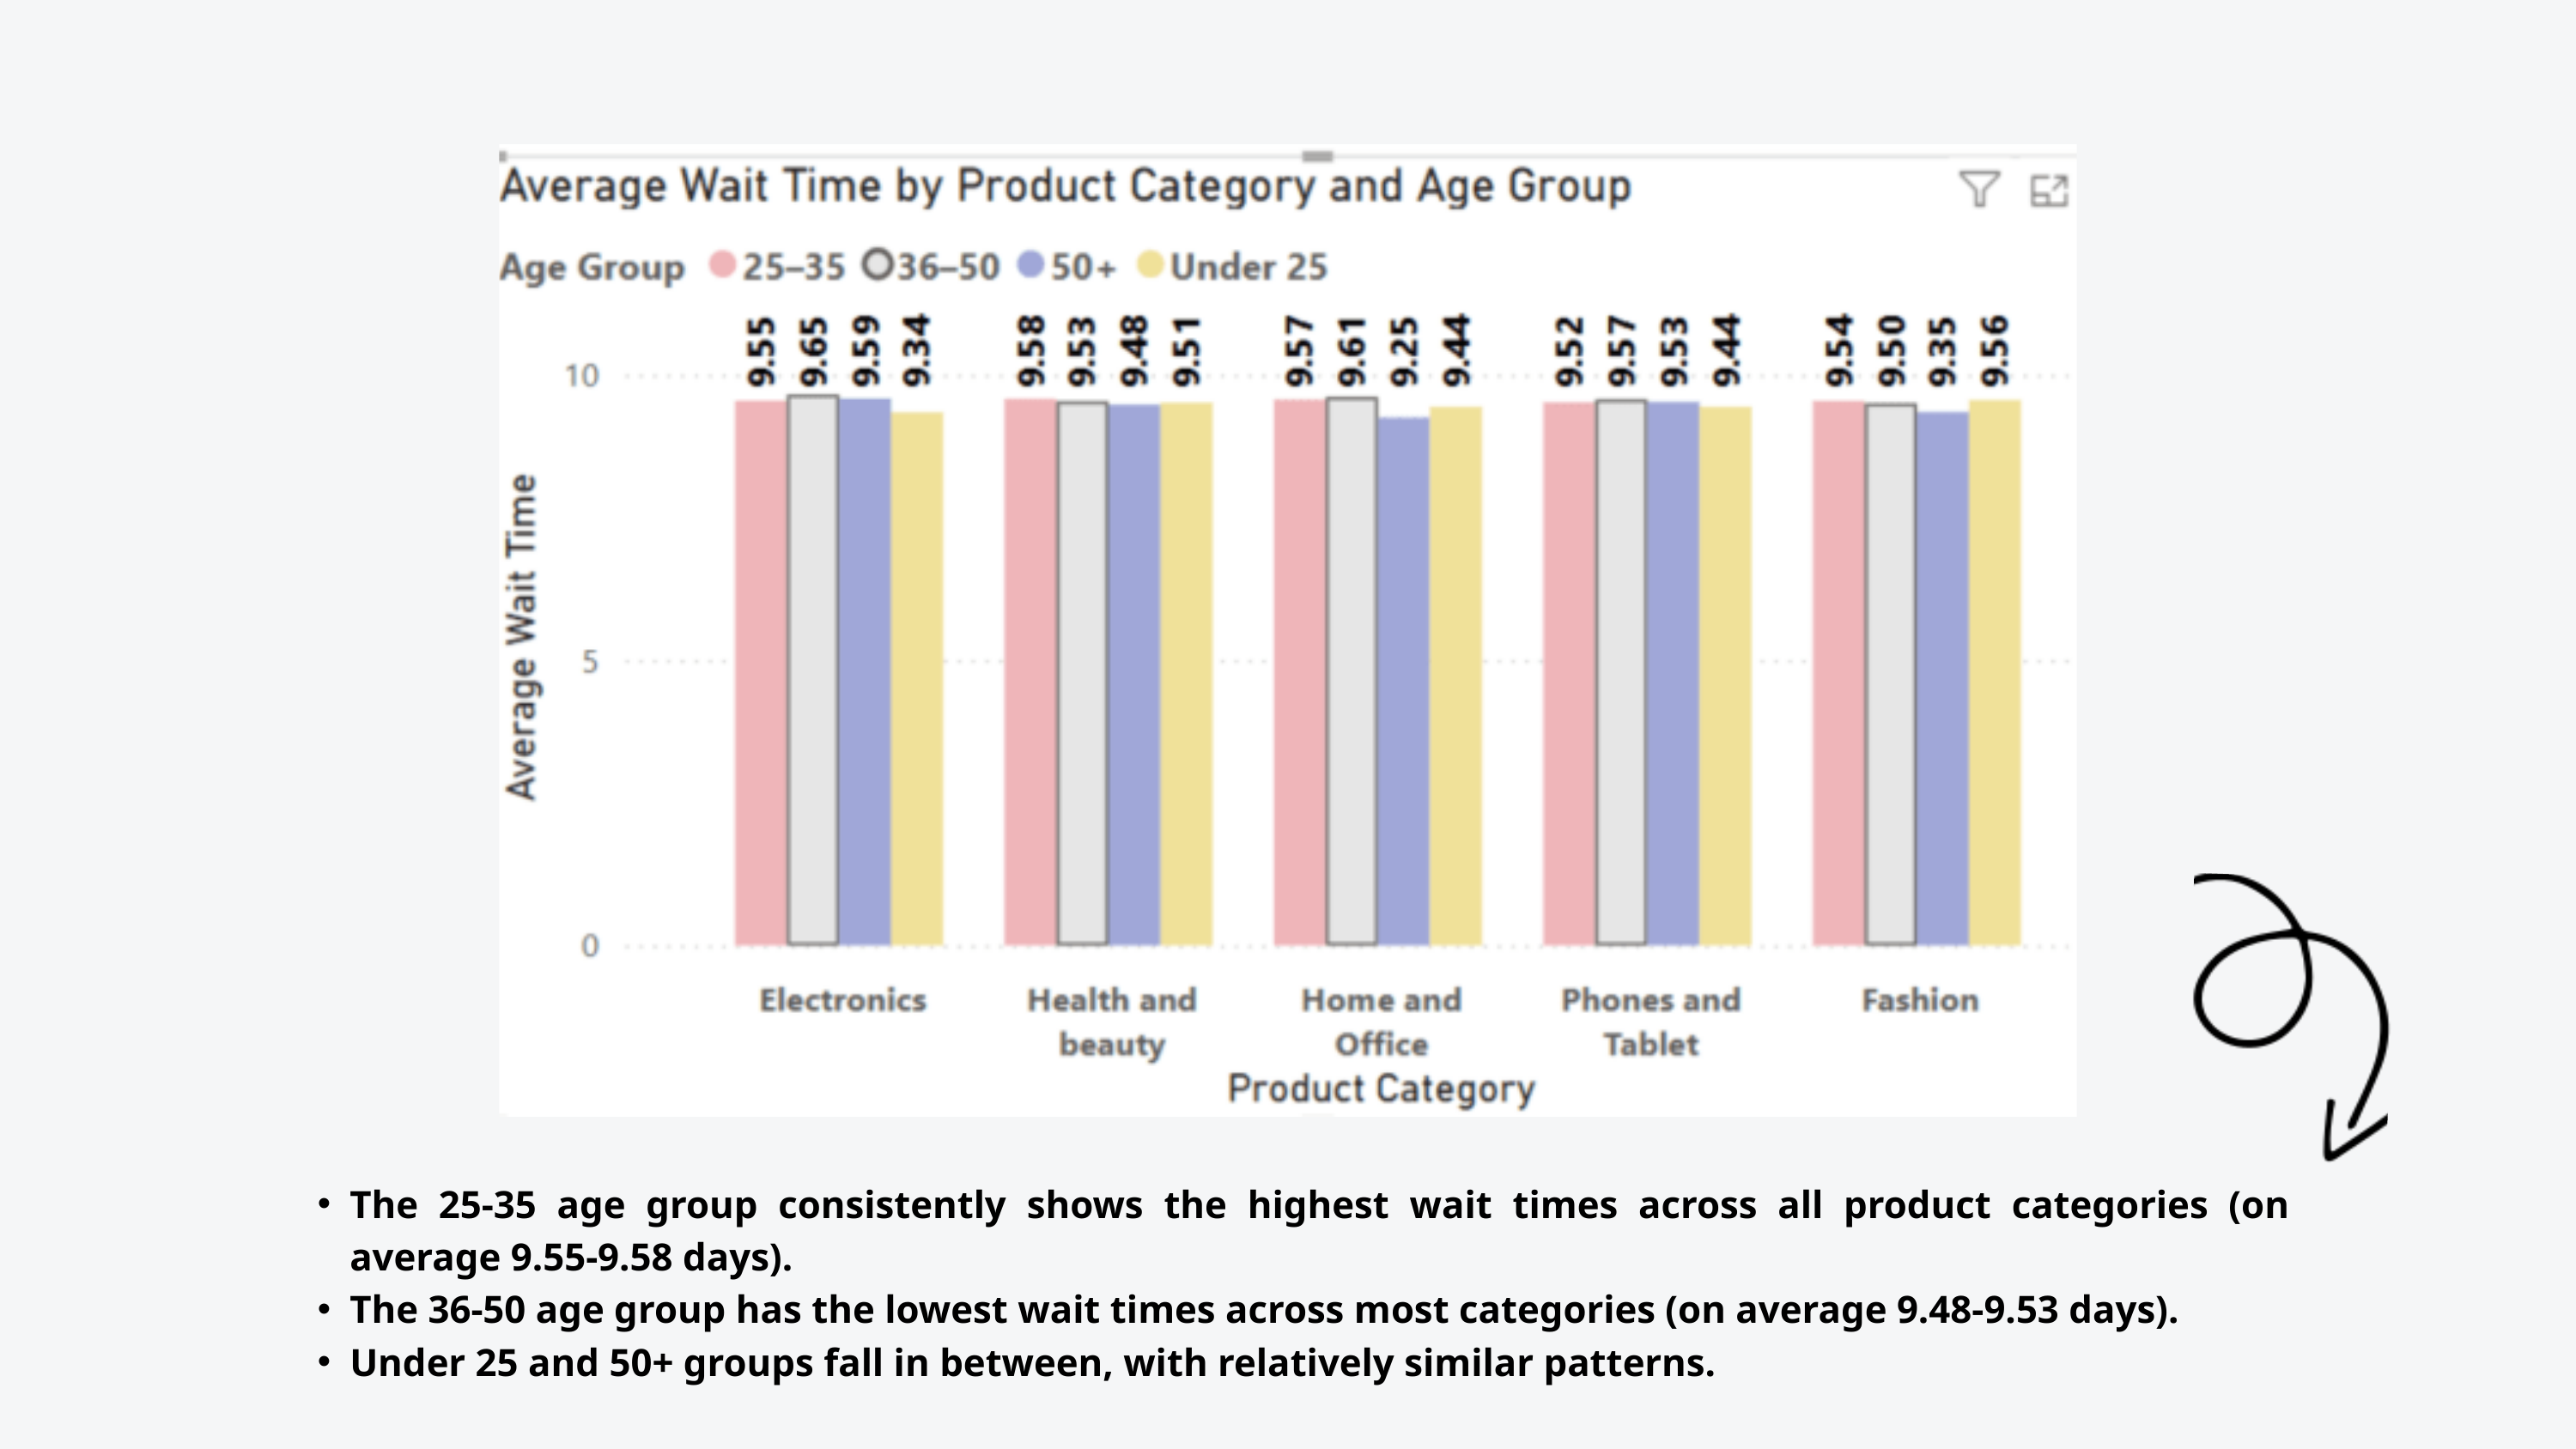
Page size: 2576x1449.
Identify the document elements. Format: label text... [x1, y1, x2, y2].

text_box [499, 144, 2077, 1118]
text_box [2183, 872, 2397, 1166]
text_box The 25-35 age group consistently shows the highest wait times across all product categories (on average 9.55-9.58 days). The 36-50 age group has the lowest wait times across most categories (on average 9.48-9.53 days). Under 25 and 50+ groups fall in between, with relatively similar patterns. [285, 1173, 2290, 1384]
